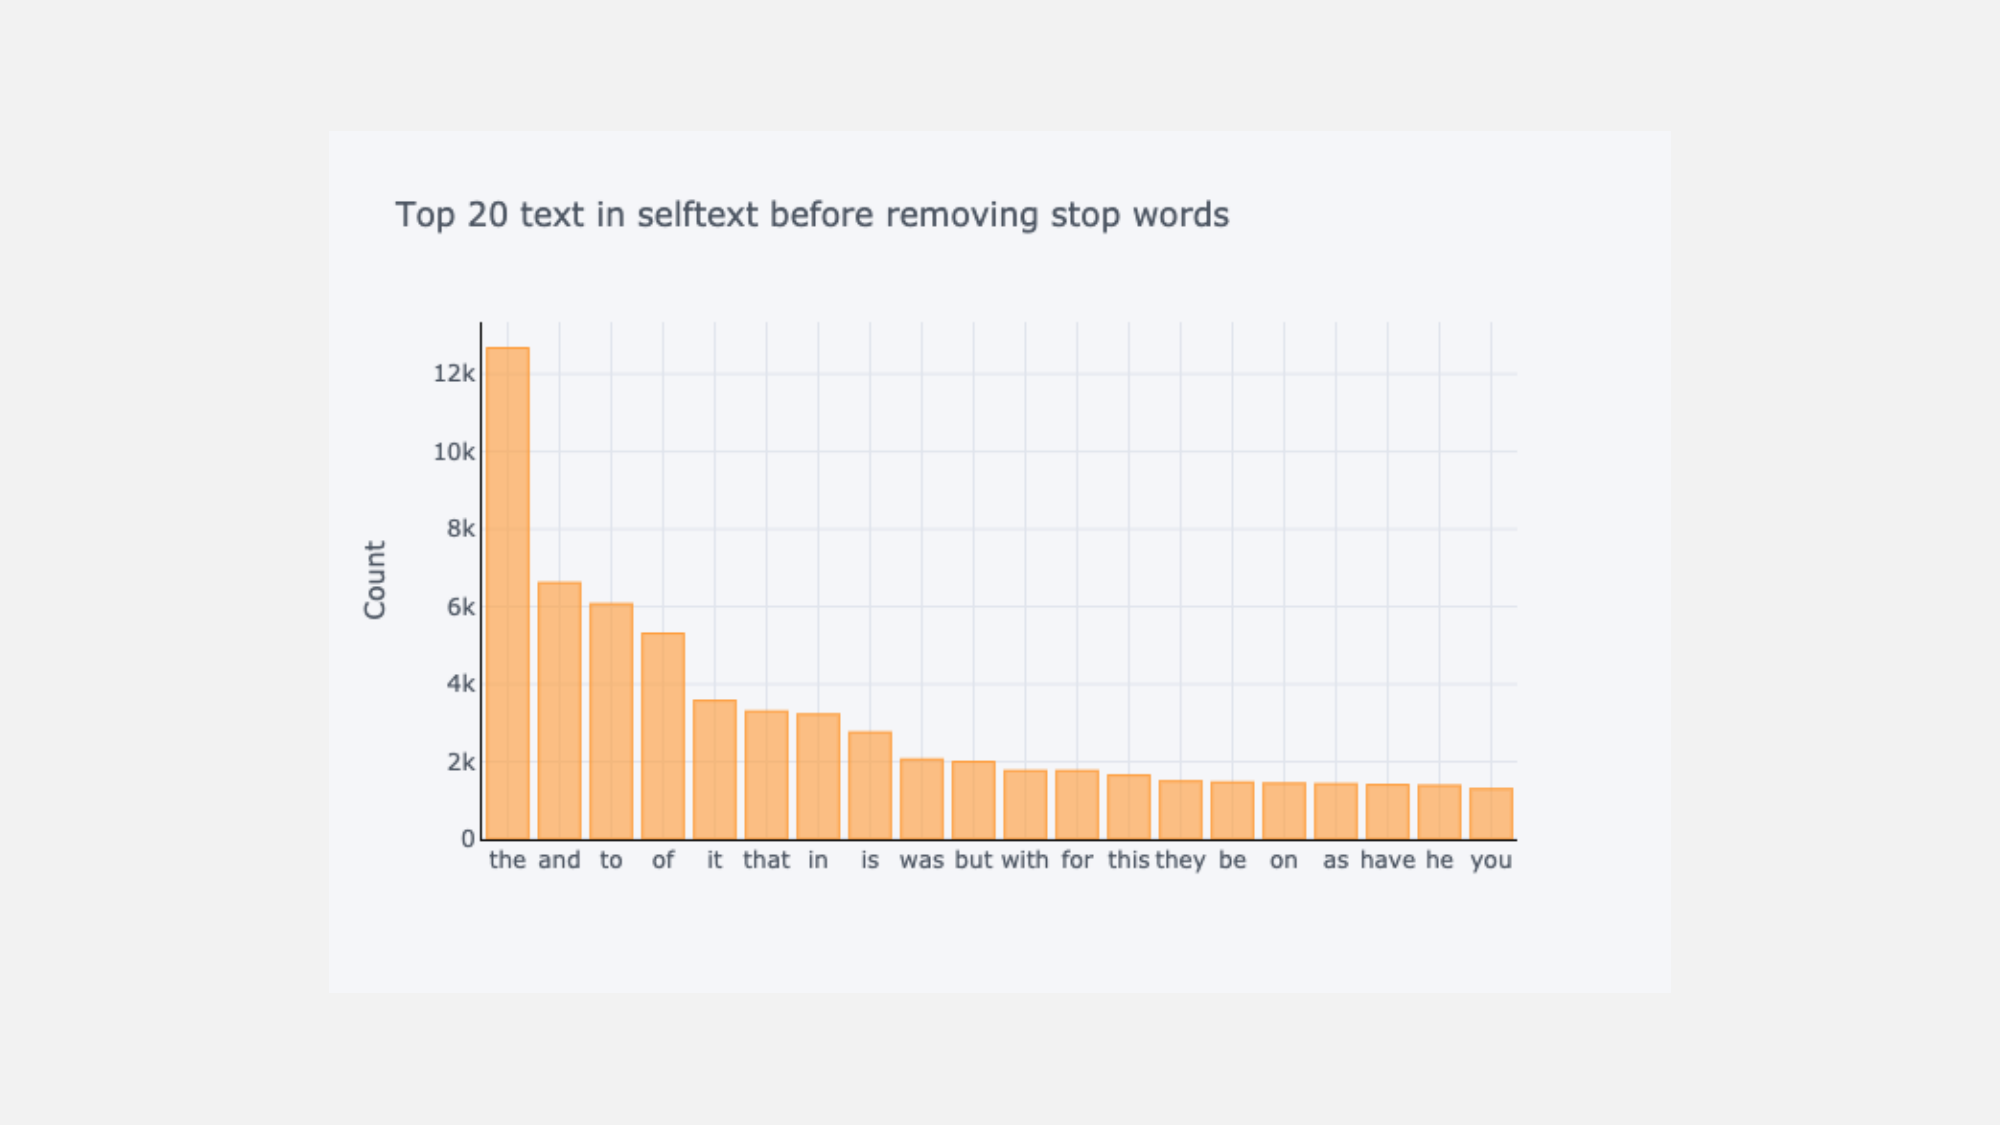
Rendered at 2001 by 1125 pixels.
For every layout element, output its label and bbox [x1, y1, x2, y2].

list [329, 131, 1671, 993]
